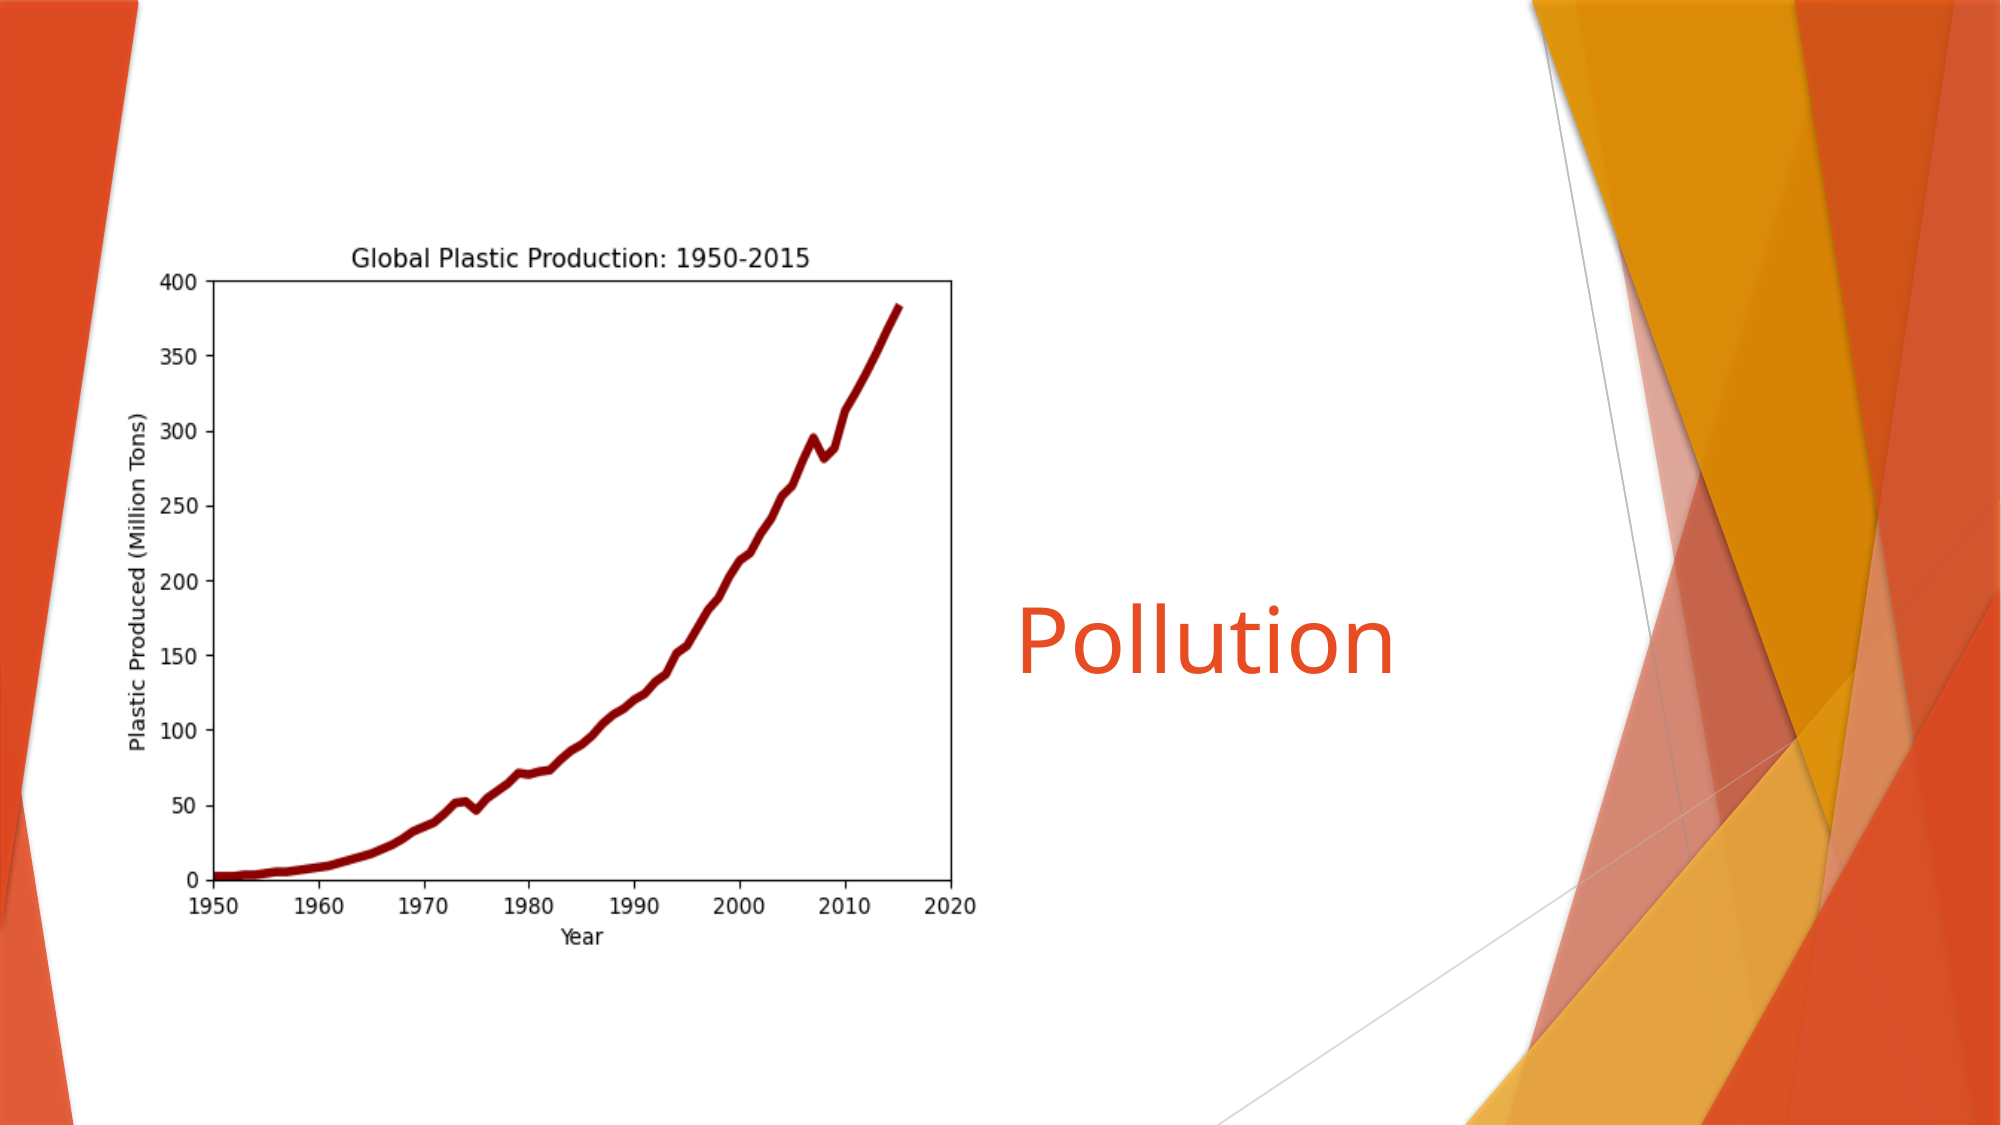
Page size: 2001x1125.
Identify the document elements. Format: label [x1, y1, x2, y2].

text_box [0, 0, 2000, 1125]
picture [114, 232, 991, 967]
